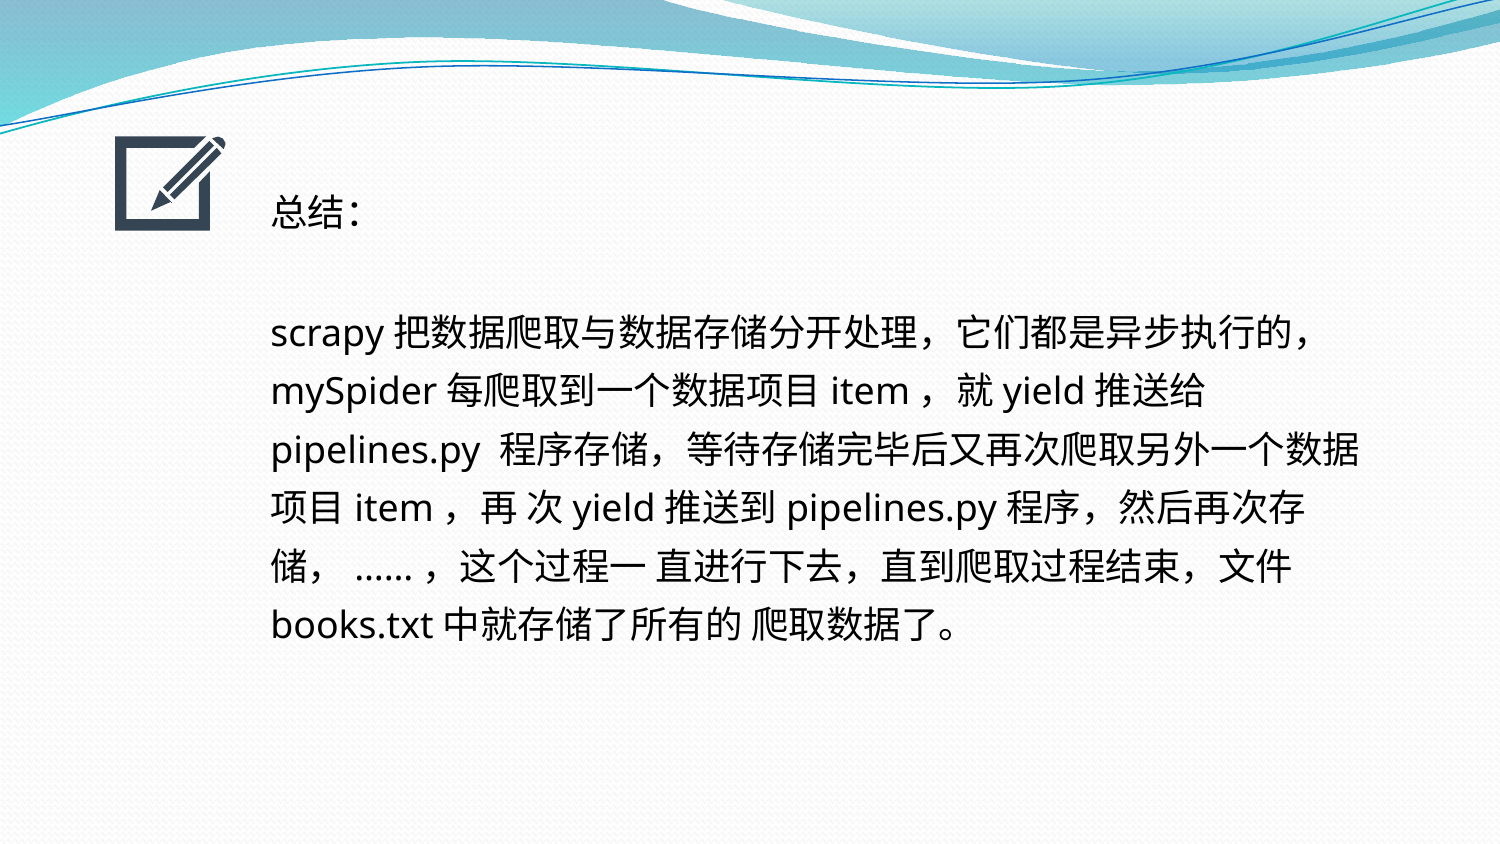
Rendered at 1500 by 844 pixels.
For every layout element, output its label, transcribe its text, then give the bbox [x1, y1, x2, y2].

text_box [212, 136, 226, 150]
text_box 总结： scrapy把数据爬取与数据存储分开处理，它们都是异步执行的， mySpider每爬取到一个数据项目item，就yield推送给pipelines.py 程序存储，等待存储完毕后又再次爬取另外一个数据项目item，再 次yield推送到pipelines.py程序，然后再次存储，......，这个过程一 直进行下去，直到爬取过程结束，文件books.txt中就存储了所有的 爬取数据了。 [268, 189, 1383, 647]
text_box [162, 140, 215, 192]
text_box [115, 136, 210, 231]
text_box [169, 147, 222, 200]
text_box [150, 190, 171, 211]
